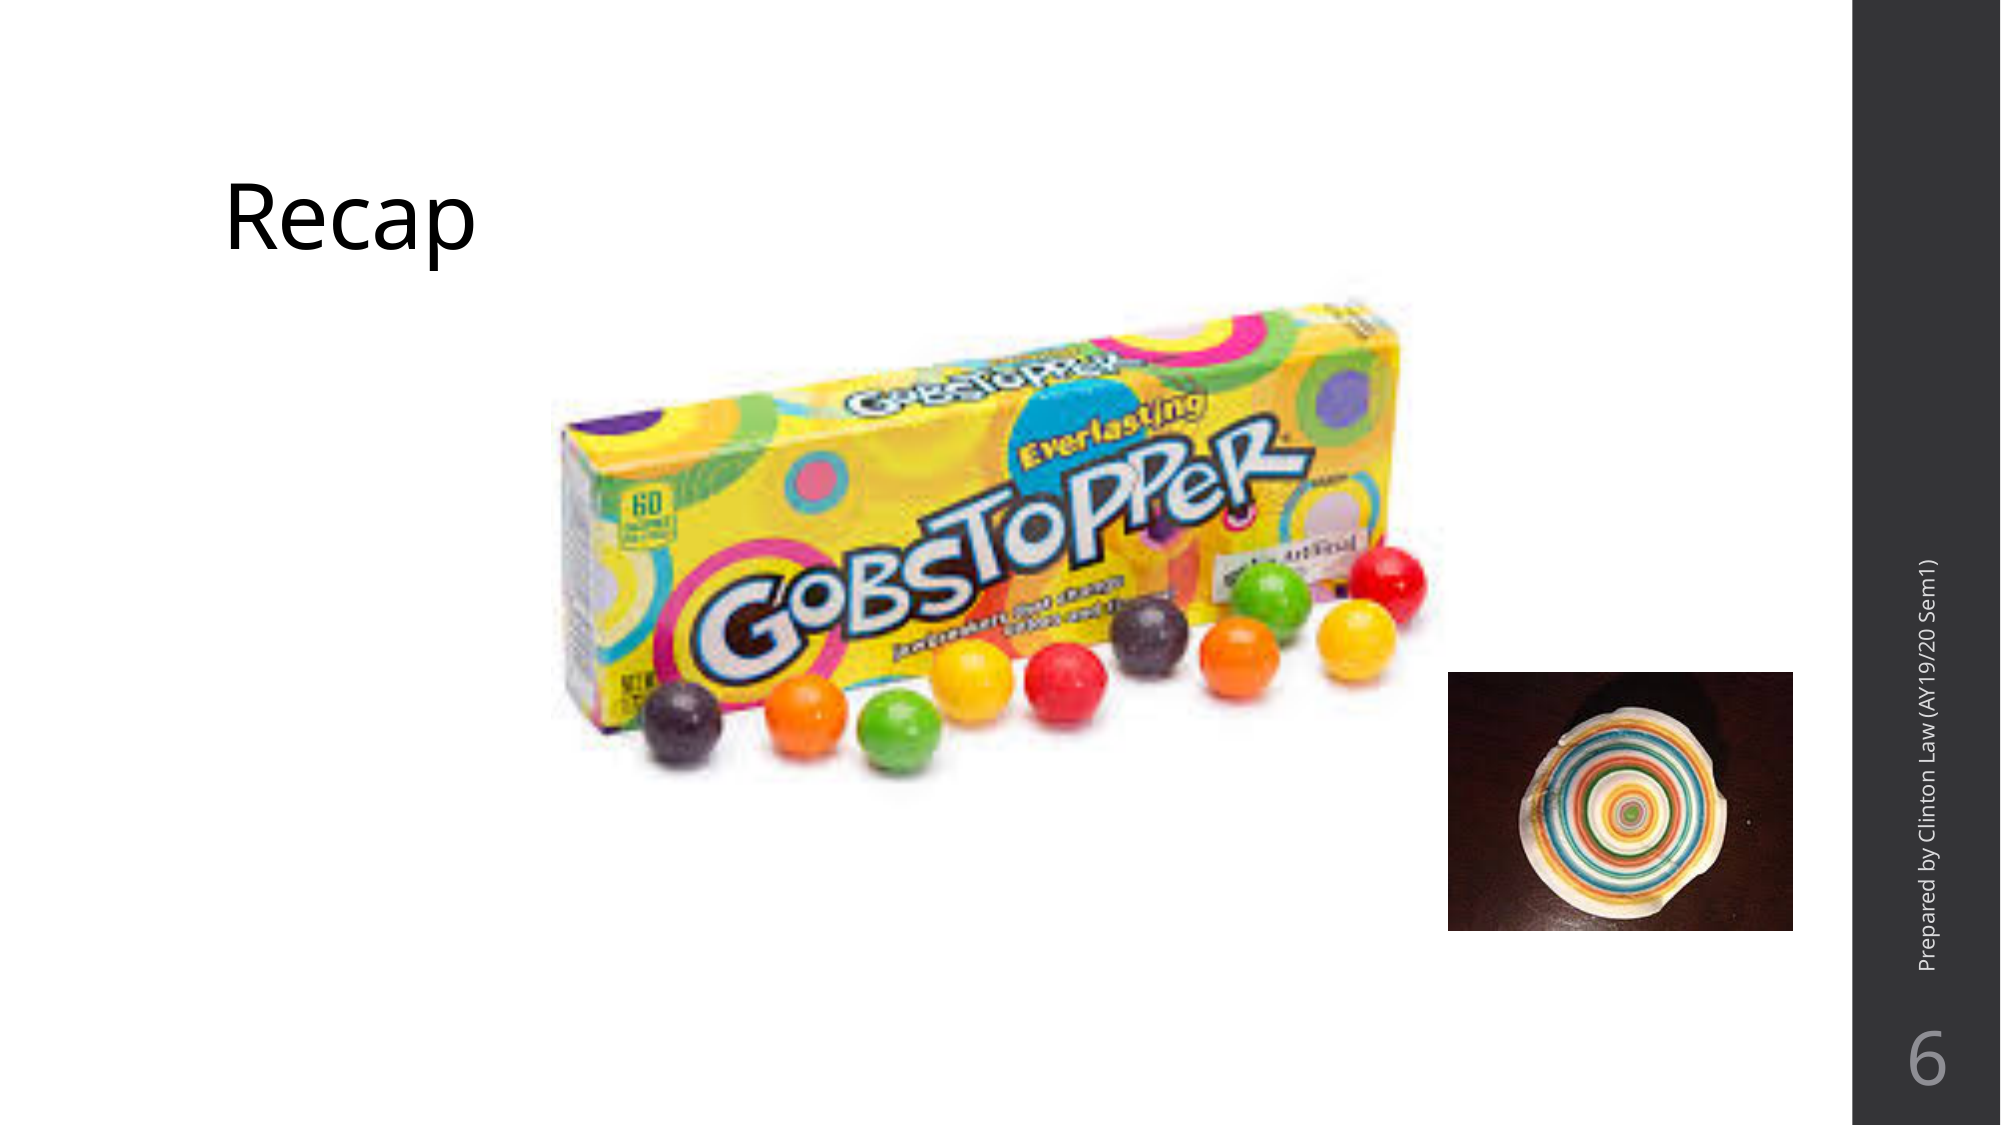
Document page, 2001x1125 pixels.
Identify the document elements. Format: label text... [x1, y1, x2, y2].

footer Prepared by Clinton Law (AY19/20 Sem1) [1897, 400, 1958, 988]
title Recap [206, 60, 1797, 278]
slide_number 6 [1852, 1012, 2000, 1110]
picture [551, 113, 1793, 1012]
